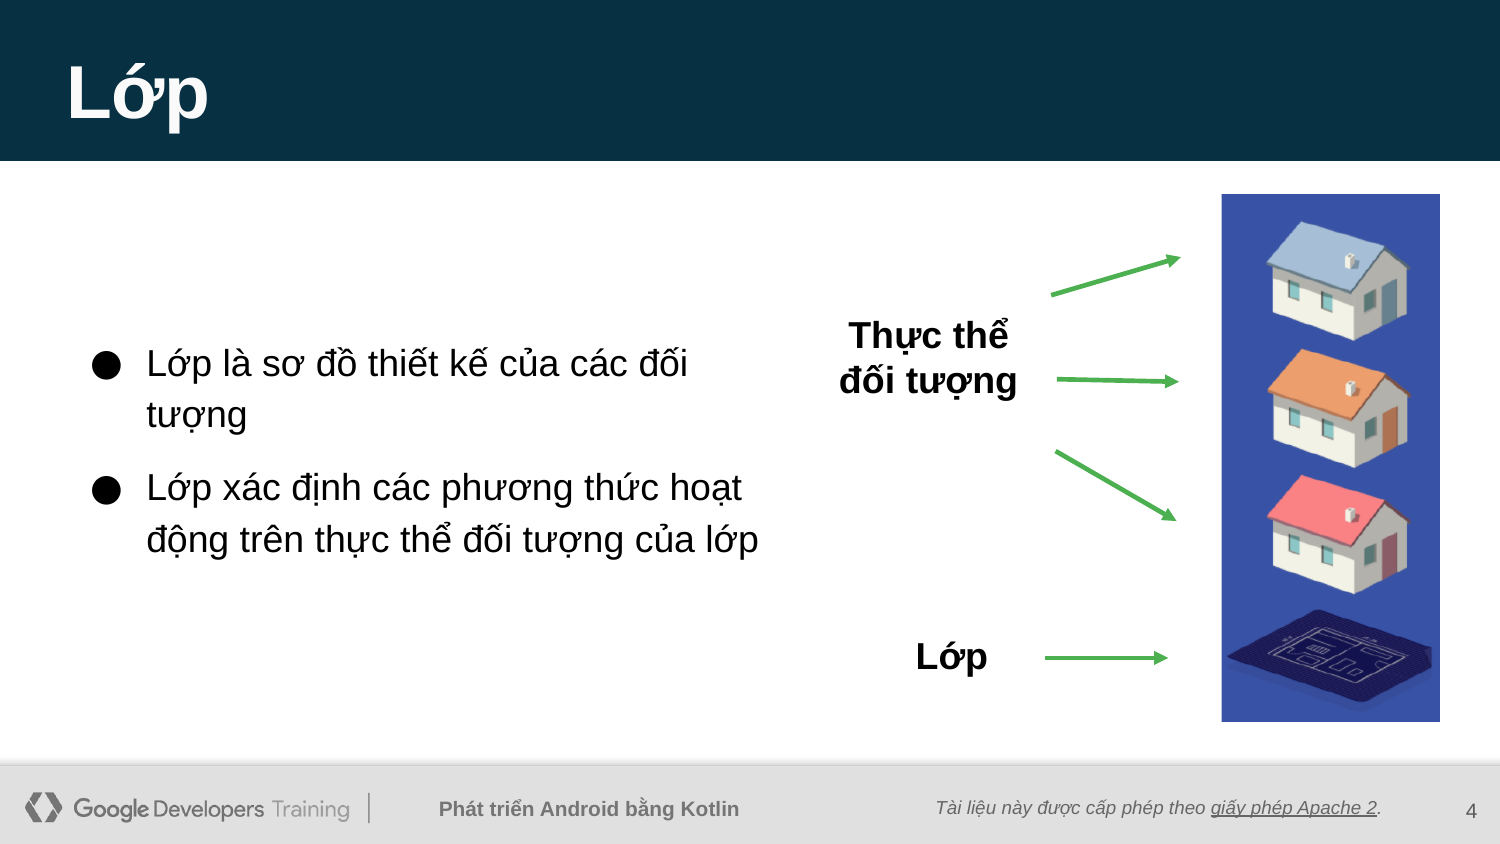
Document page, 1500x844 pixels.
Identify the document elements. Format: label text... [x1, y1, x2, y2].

picture [0, 161, 1500, 844]
text_box Lớp là sơ đồ thiết kế của các đối tượng Lớp xác định các phương thức hoạt động trên thực thể đối tượng của lớp [56, 317, 794, 562]
slide_number ‹#› [1402, 777, 1493, 842]
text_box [1055, 450, 1177, 522]
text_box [1056, 378, 1180, 382]
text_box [1050, 256, 1182, 296]
text_box Thực thể đối tượng [800, 296, 1057, 356]
text_box Lớp [900, 616, 1156, 676]
title Lớp [51, 28, 1449, 122]
